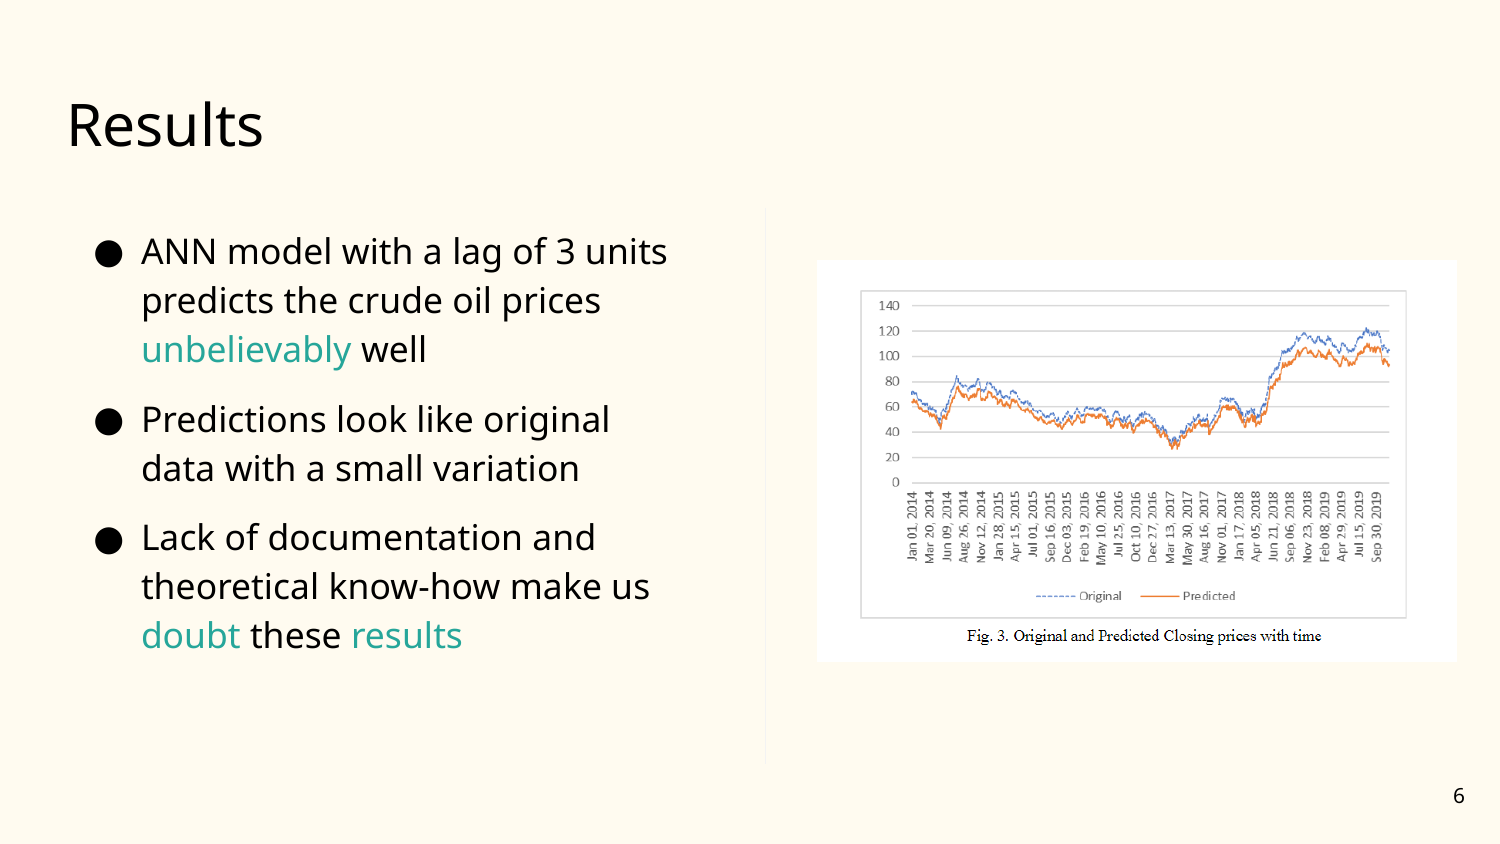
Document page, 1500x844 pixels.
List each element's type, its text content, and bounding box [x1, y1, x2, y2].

title Results [51, 72, 1449, 174]
list ANN model with a lag of 3 units predicts the crude oil prices unbelievably well Predictions look like original data with a small variation Lack of documentation and theoretical know-how make us doubt these results [51, 207, 708, 765]
slide_number ‹#› [1389, 764, 1480, 830]
picture [817, 260, 1457, 662]
